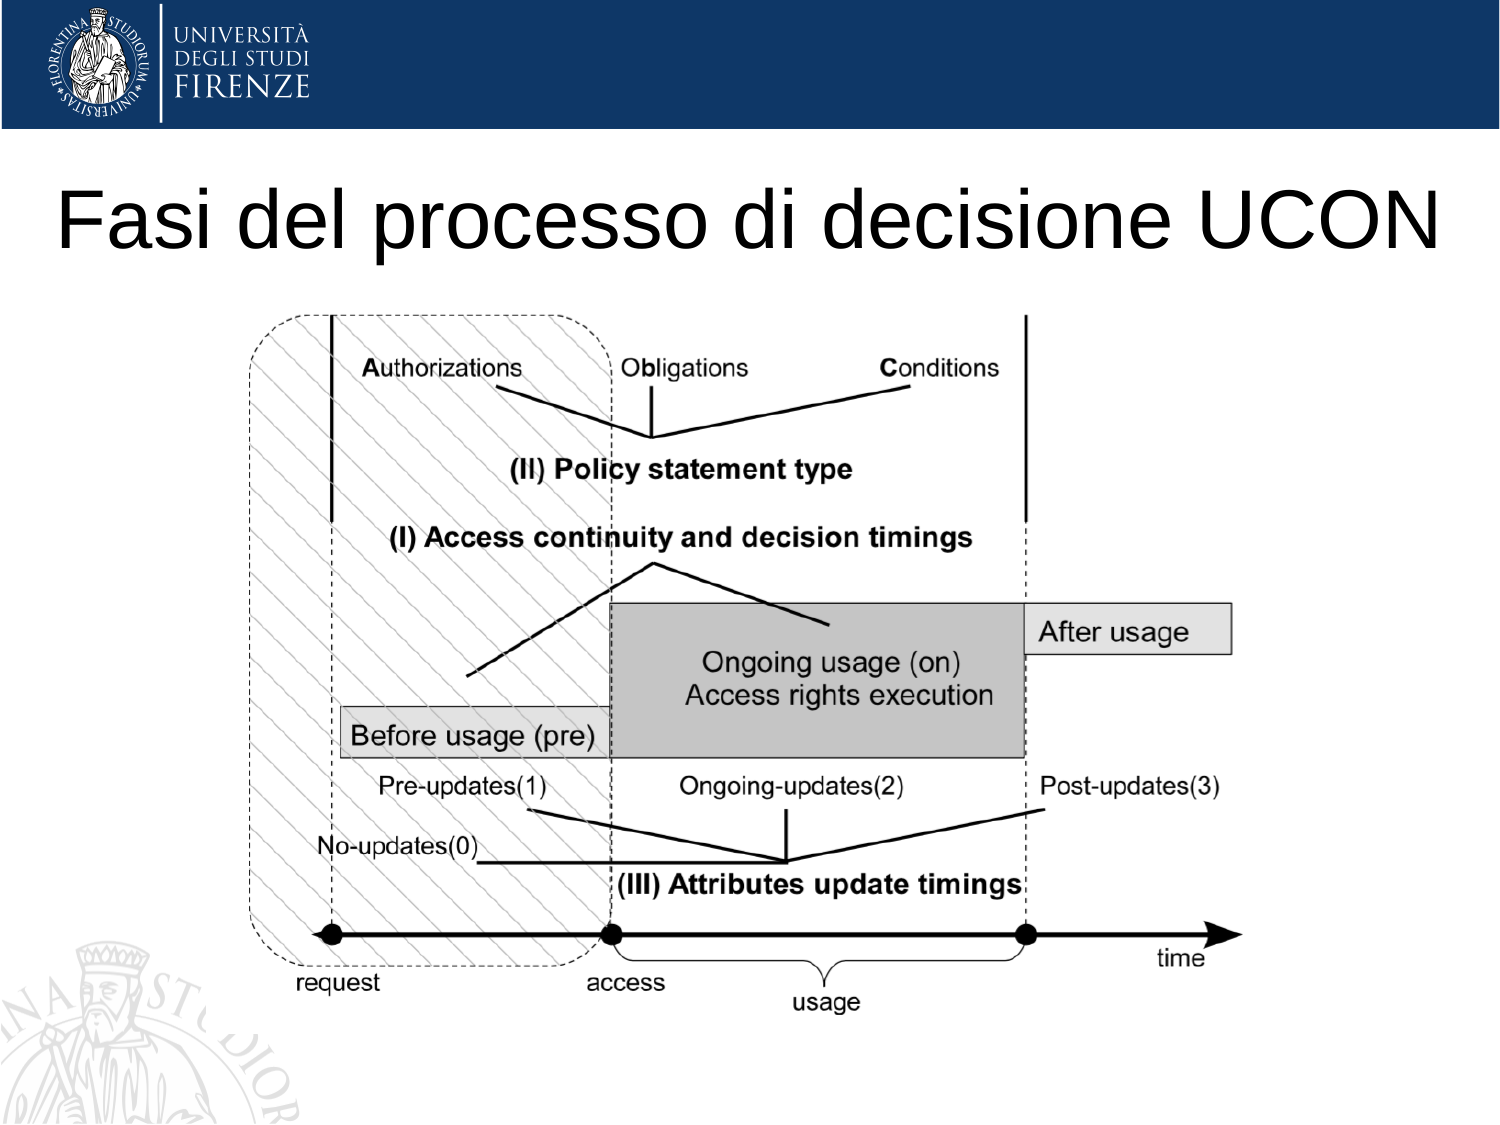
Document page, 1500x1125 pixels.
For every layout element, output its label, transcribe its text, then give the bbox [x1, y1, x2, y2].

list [205, 291, 1294, 1035]
picture [0, 0, 1500, 131]
picture [0, 846, 355, 1125]
title Fasi del processo di decisione UCON [37, 125, 1463, 313]
